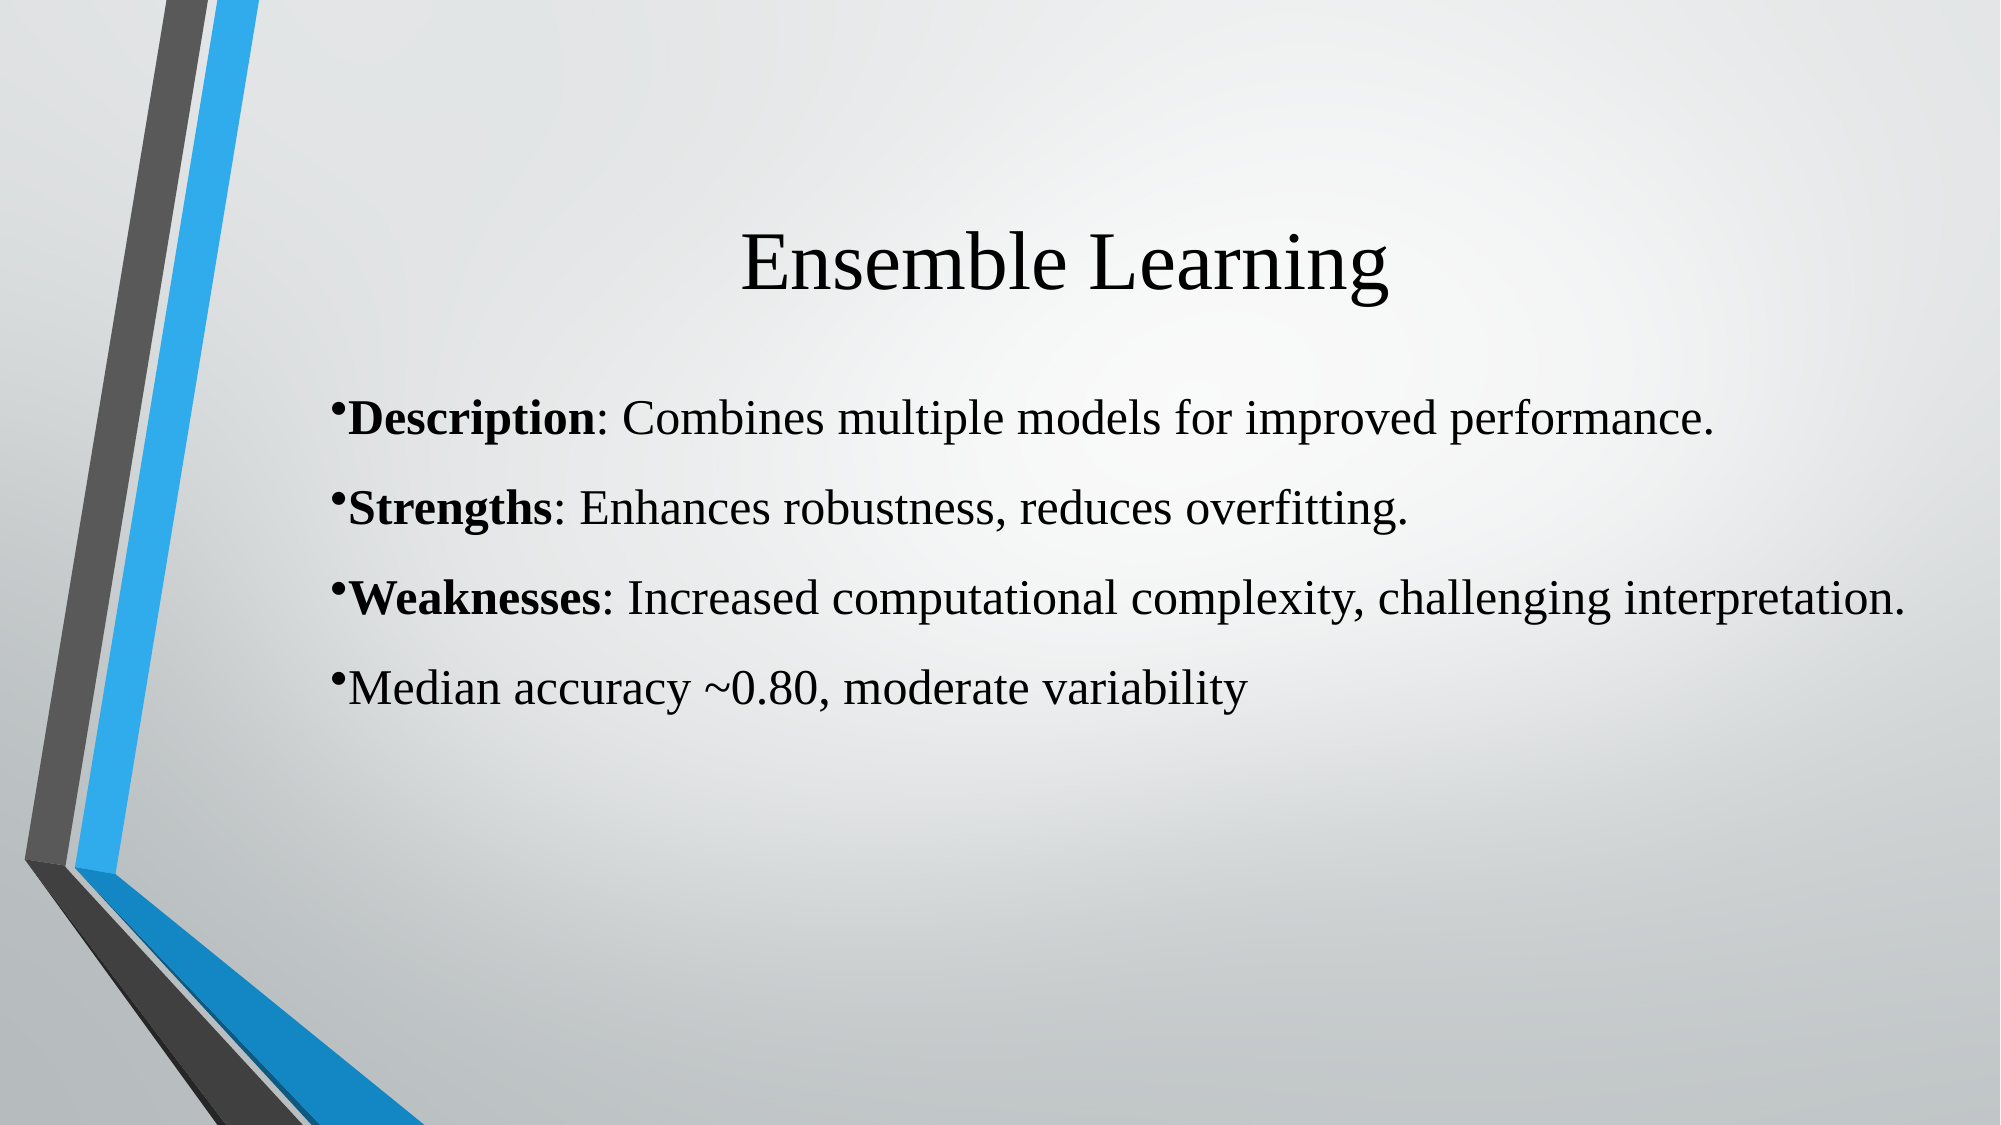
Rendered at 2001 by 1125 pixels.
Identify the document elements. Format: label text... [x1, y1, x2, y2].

title Ensemble Learning [243, 112, 1887, 400]
list Description: Combines multiple models for improved performance. Strengths: Enhances robustness, reduces overfitting. Weaknesses: Increased computational complexity, challenging interpretation. Median accuracy ~0.80, moderate variability [315, 207, 1933, 861]
